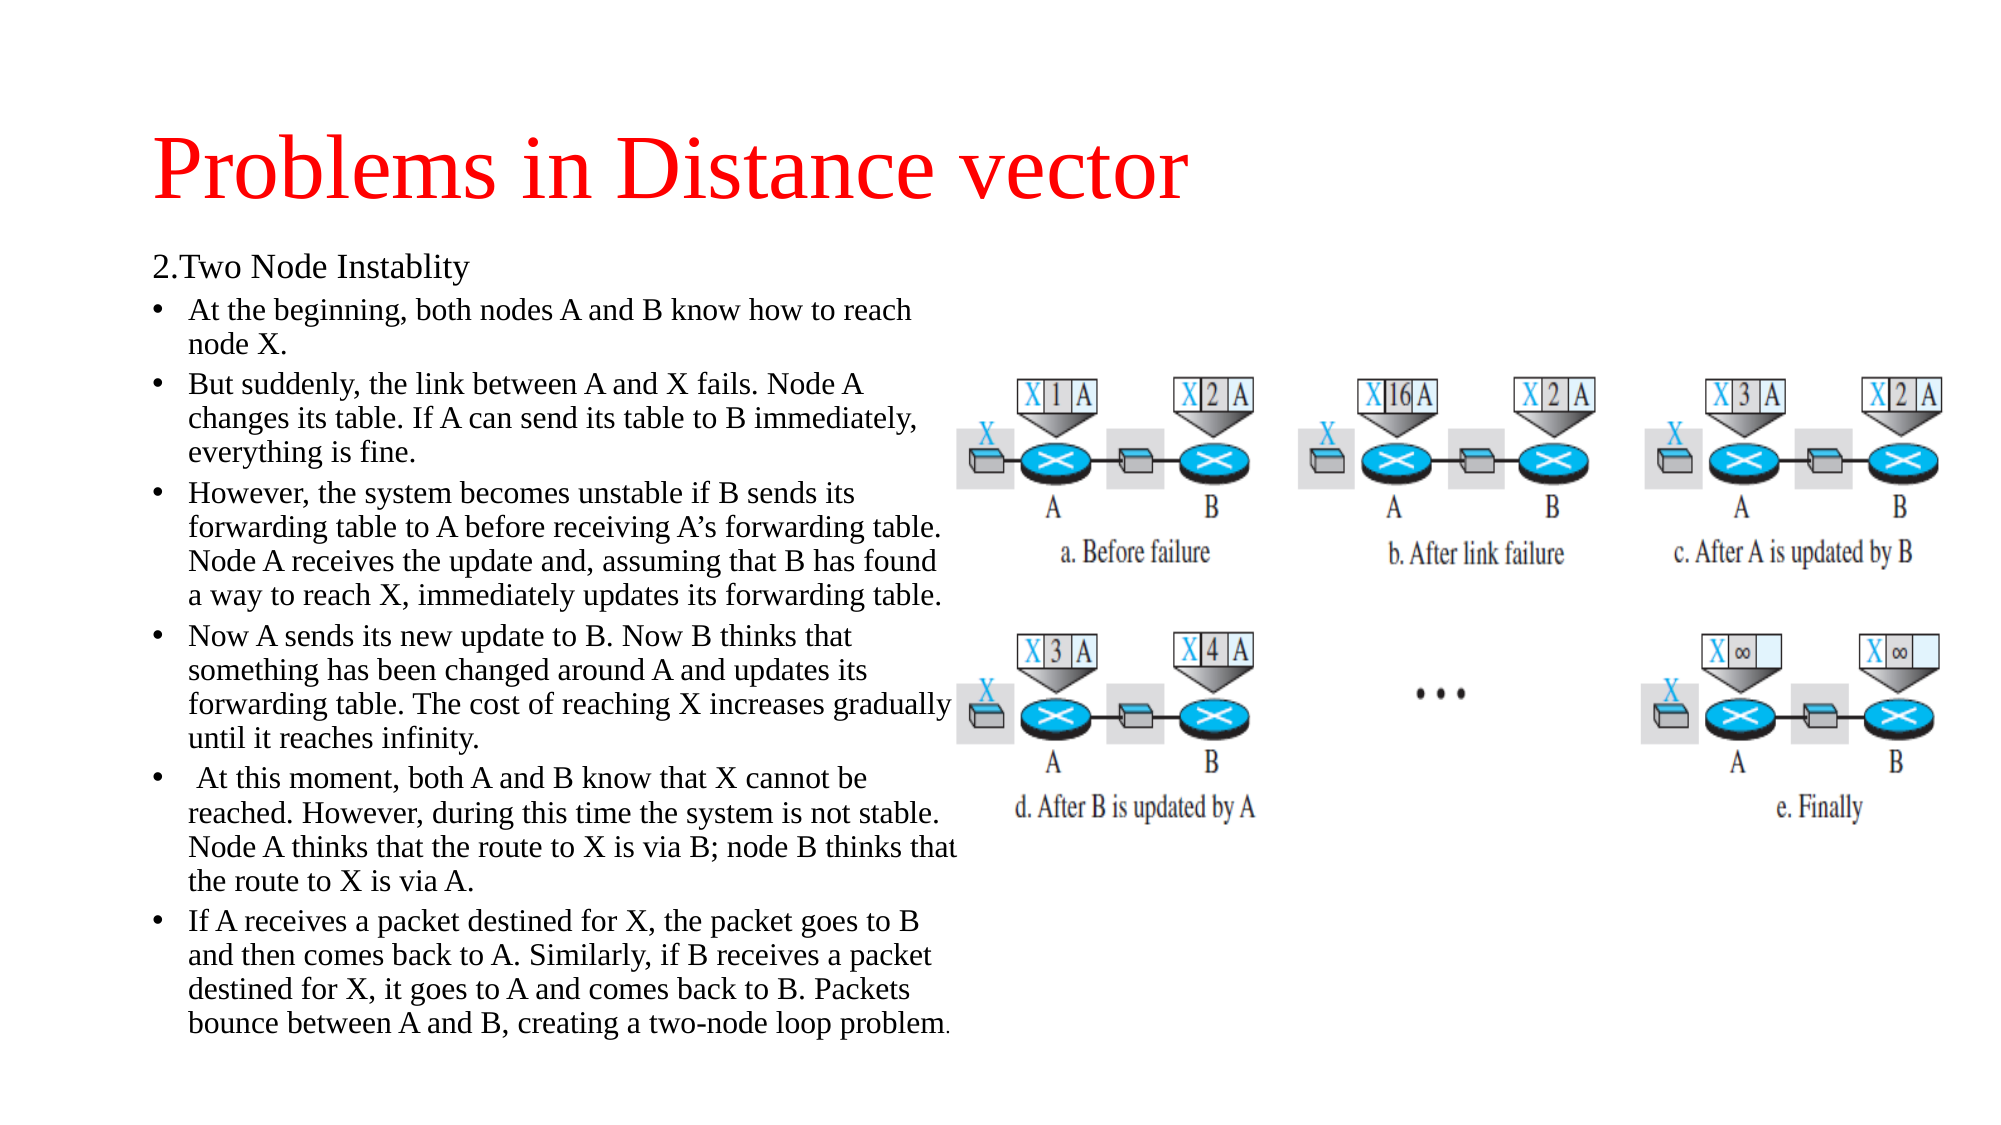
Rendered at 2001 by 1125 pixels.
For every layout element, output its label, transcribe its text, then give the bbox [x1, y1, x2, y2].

list 2.Two Node Instablity At the beginning, both nodes A and B know how to reach node X. But suddenly, the link between A and X fails. Node A changes its table. If A can send its table to B immediately, everything is fine. However, the system becomes unstable if B sends its forwarding table to A before receiving A’s forwarding table. Node A receives the update and, assuming that B has found a way to reach X, immediately updates its forwarding table. Now A sends its new update to B. Now B thinks that something has been changed around A and updates its forwarding table. The cost of reaching X increases gradually until it reaches infinity. At this moment, both A and B know that X cannot be reached. However, during this time the system is not stable. Node A thinks that the route to X is via B; node B thinks that the route to X is via A. If A receives a packet destined for X, the packet goes to B and then comes back to A. Similarly, if B receives a packet destined for X, it goes to A and comes back to B. Packets bounce between A and B, creating a two-node loop problem. [137, 240, 974, 1078]
picture [954, 347, 1965, 848]
title Problems in Distance vector [137, 59, 1863, 278]
